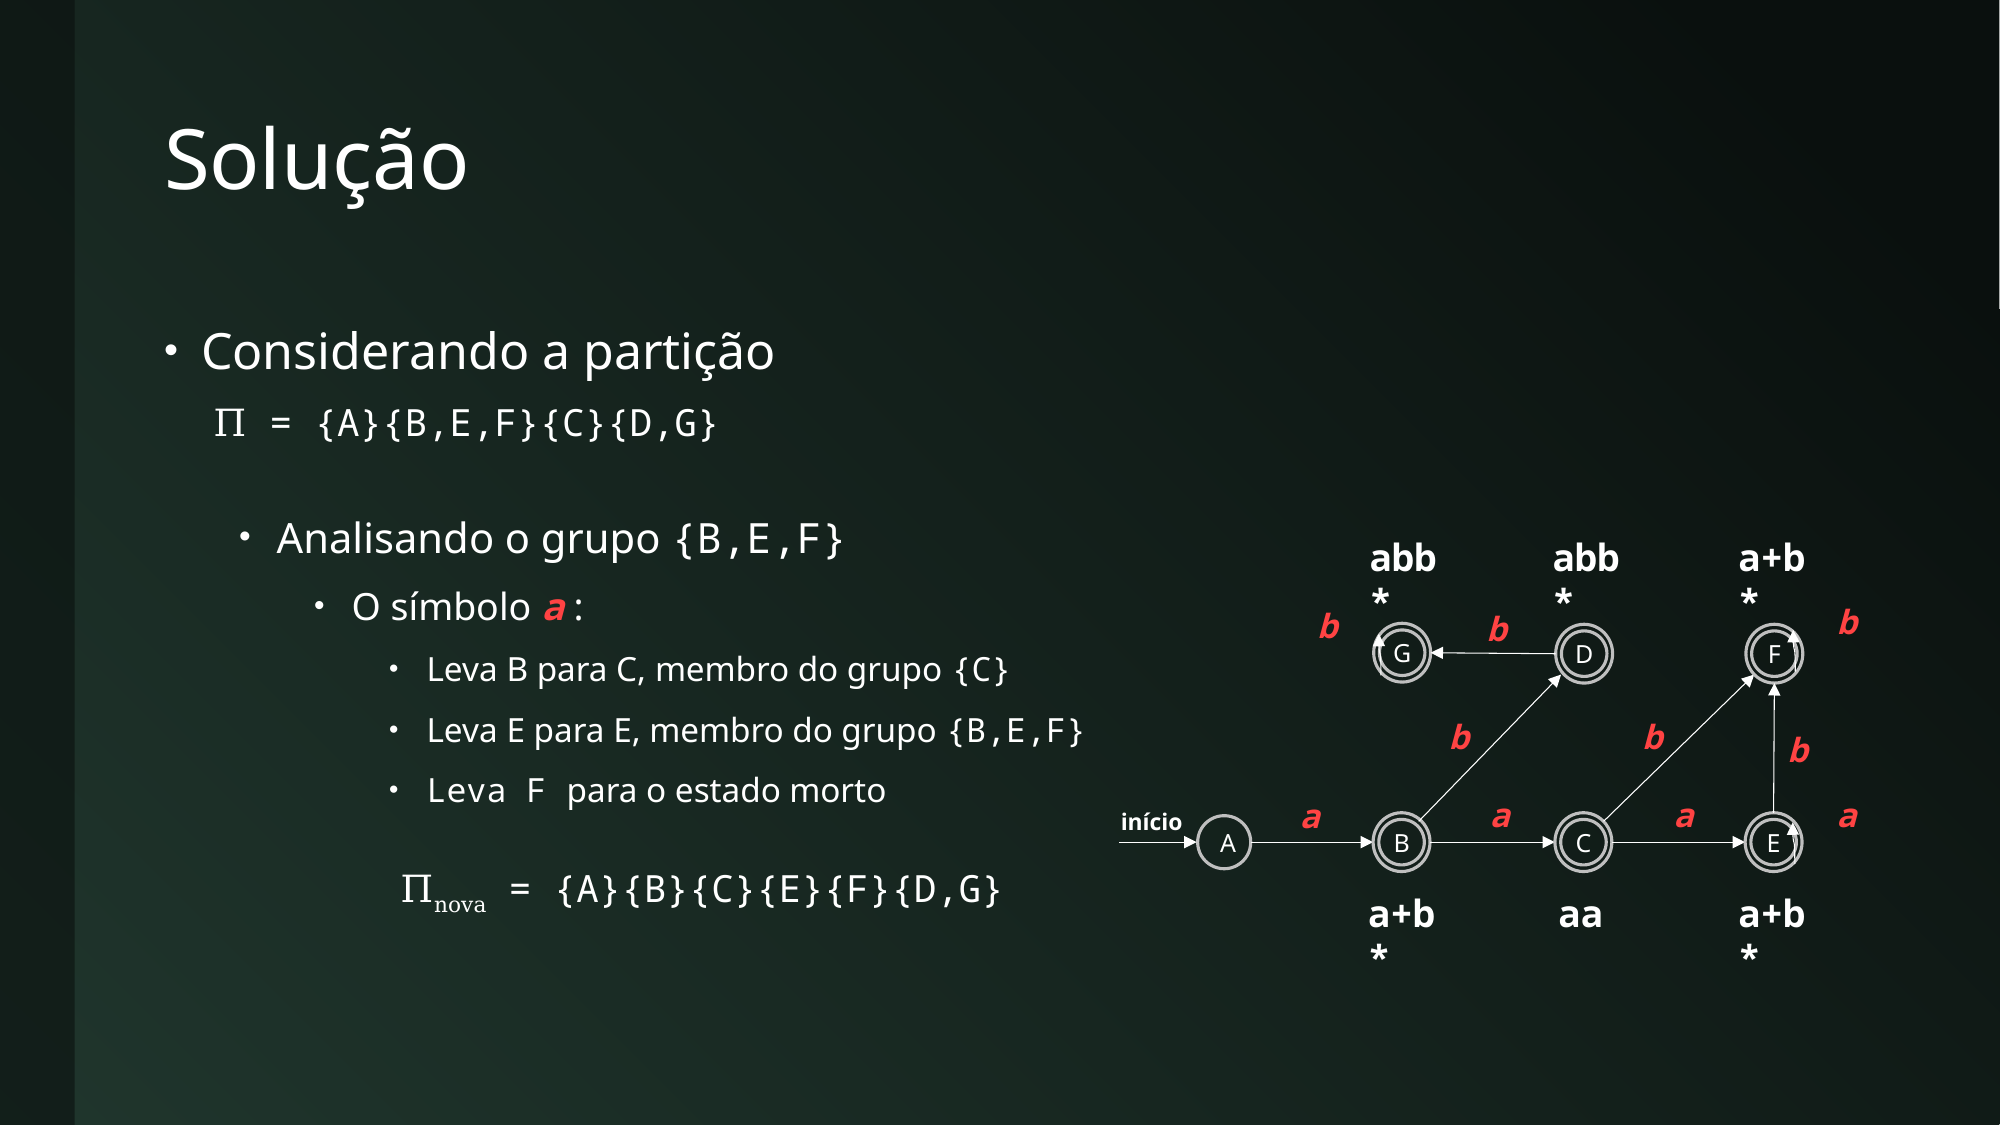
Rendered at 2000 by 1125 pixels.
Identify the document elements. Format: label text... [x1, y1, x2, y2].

text_box Π = {A}{B,E,F}{C}{D,G} [197, 392, 735, 452]
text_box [1105, 526, 1872, 944]
text_box Πnova = {A}{B}{C}{E}{F}{D,G} [384, 857, 1019, 924]
title Solução [149, 62, 1898, 263]
list Considerando a partição Analisando o grupo {B,E,F} O símbolo a : Leva B para C, membro do grupo {C} Leva E para E, membro do grupo {B,E,F} Leva F para o estado morto [149, 299, 1898, 1025]
